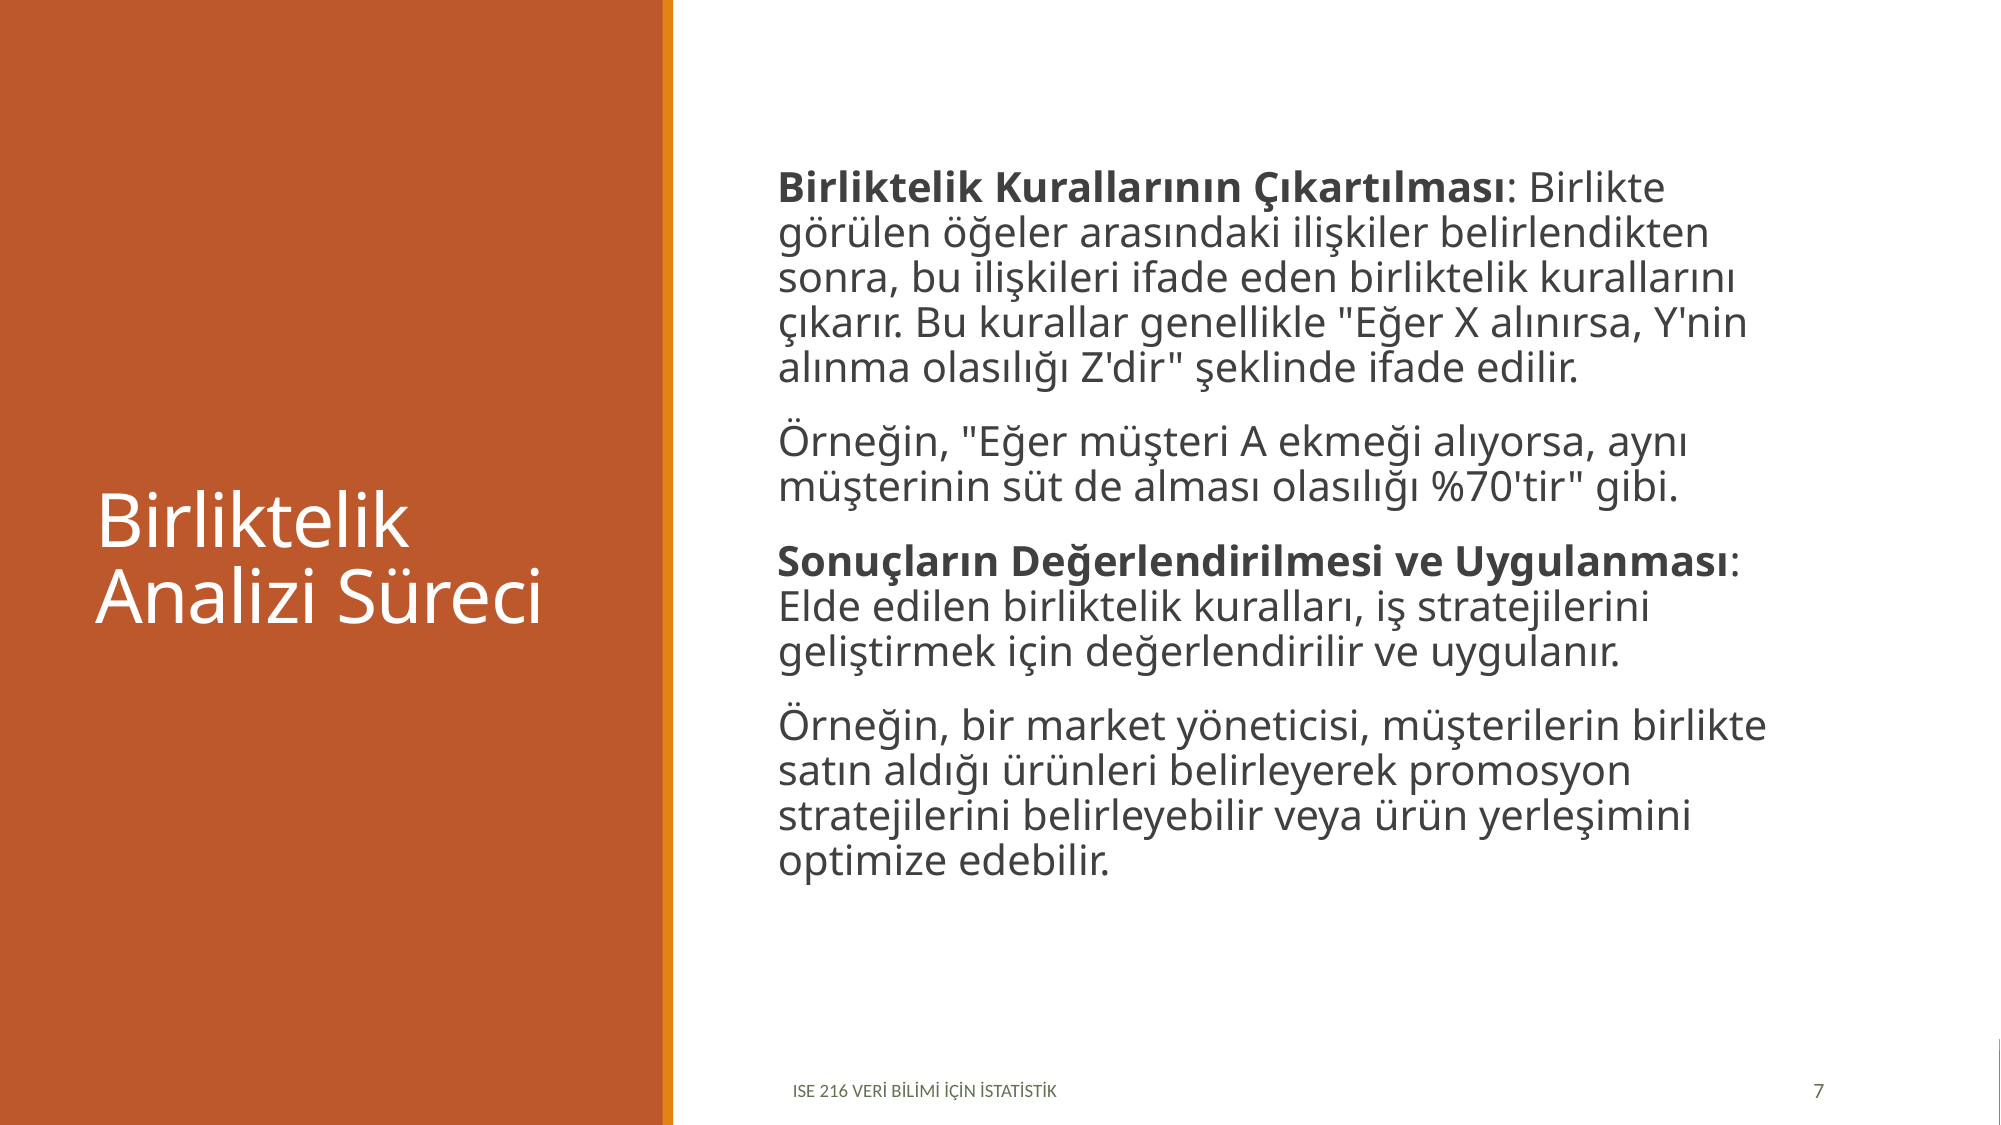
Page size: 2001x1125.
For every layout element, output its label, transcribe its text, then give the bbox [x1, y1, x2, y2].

title Birliktelik Analizi Süreci [80, 99, 587, 1026]
slide_number 7 [1660, 1059, 1840, 1120]
text_box [674, 0, 2000, 1125]
text_box [0, 0, 661, 1125]
list Birliktelik Kurallarının Çıkartılması: Birlikte görülen öğeler arasındaki ilişkiler belirlendikten sonra, bu ilişkileri ifade eden birliktelik kurallarını çıkarır. Bu kurallar genellikle "Eğer X alınırsa, Y'nin alınma olasılığı Z'dir" şeklinde ifade edilir. Örneğin, "Eğer müşteri A ekmeği alıyorsa, aynı müşterinin süt de alması olasılığı %70'tir" gibi. Sonuçların Değerlendirilmesi ve Uygulanması: Elde edilen birliktelik kuralları, iş stratejilerini geliştirmek için değerlendirilir ve uygulanır. Örneğin, bir market yöneticisi, müşterilerin birlikte satın aldığı ürünleri belirleyerek promosyon stratejilerini belirleyebilir veya ürün yerleşimini optimize edebilir. [777, 99, 1830, 1026]
footer ISE 216 VERİ BİLİMİ İÇİN İSTATİSTİK [777, 1059, 1616, 1120]
text_box [661, 0, 674, 1125]
